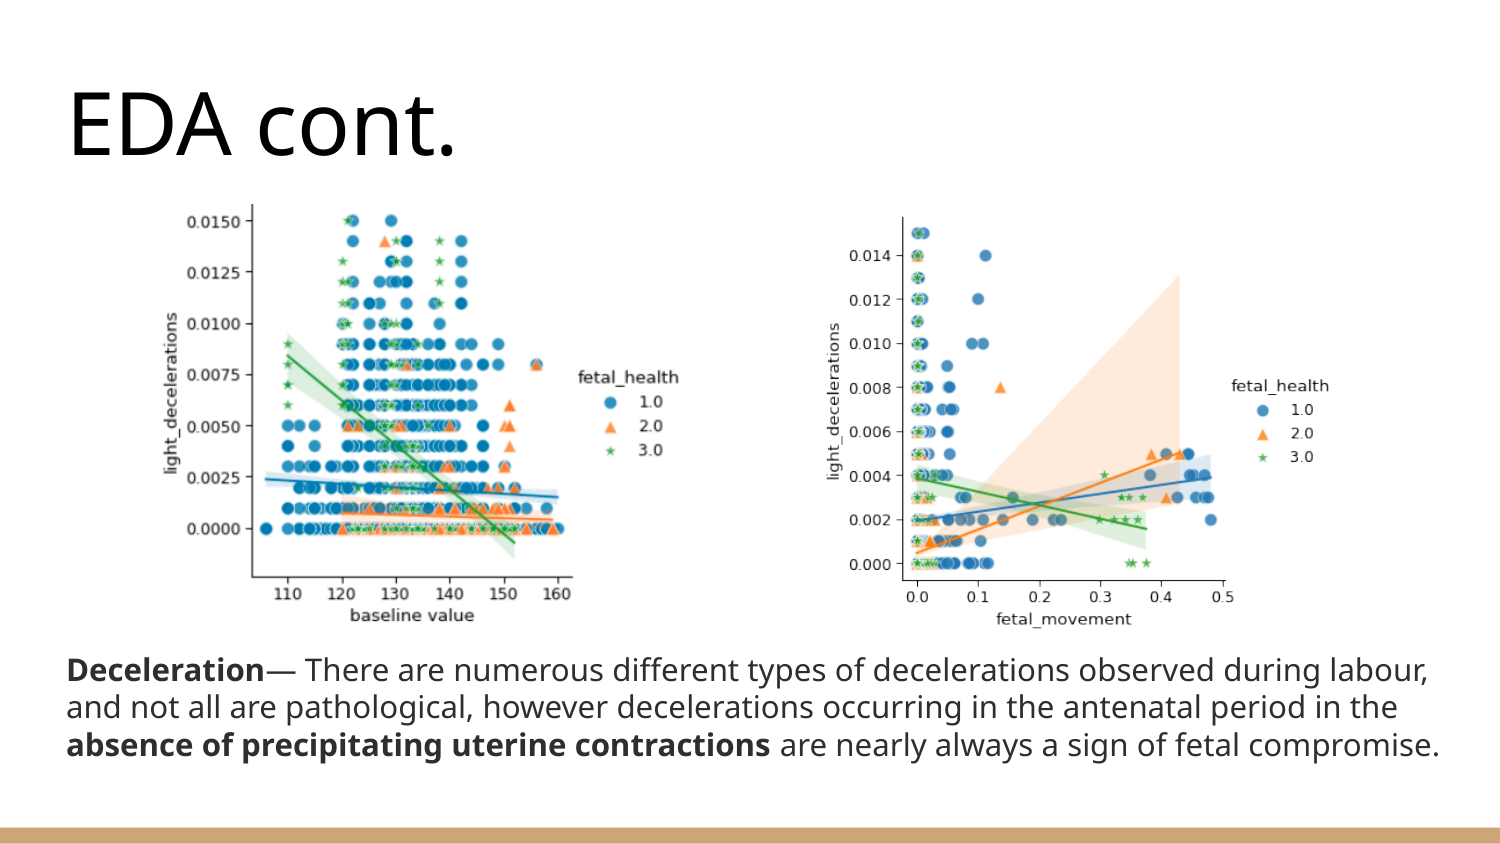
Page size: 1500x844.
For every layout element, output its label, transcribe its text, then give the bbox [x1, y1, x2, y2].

title EDA cont. [51, 51, 1449, 189]
picture [120, 204, 759, 643]
text_box Deceleration— There are numerous different types of decelerations observed during labour, and not all are pathological, however decelerations occurring in the antenatal period in the absence of precipitating uterine contractions are nearly always a sign of fetal compromise. [51, 635, 1487, 778]
picture [817, 208, 1344, 636]
